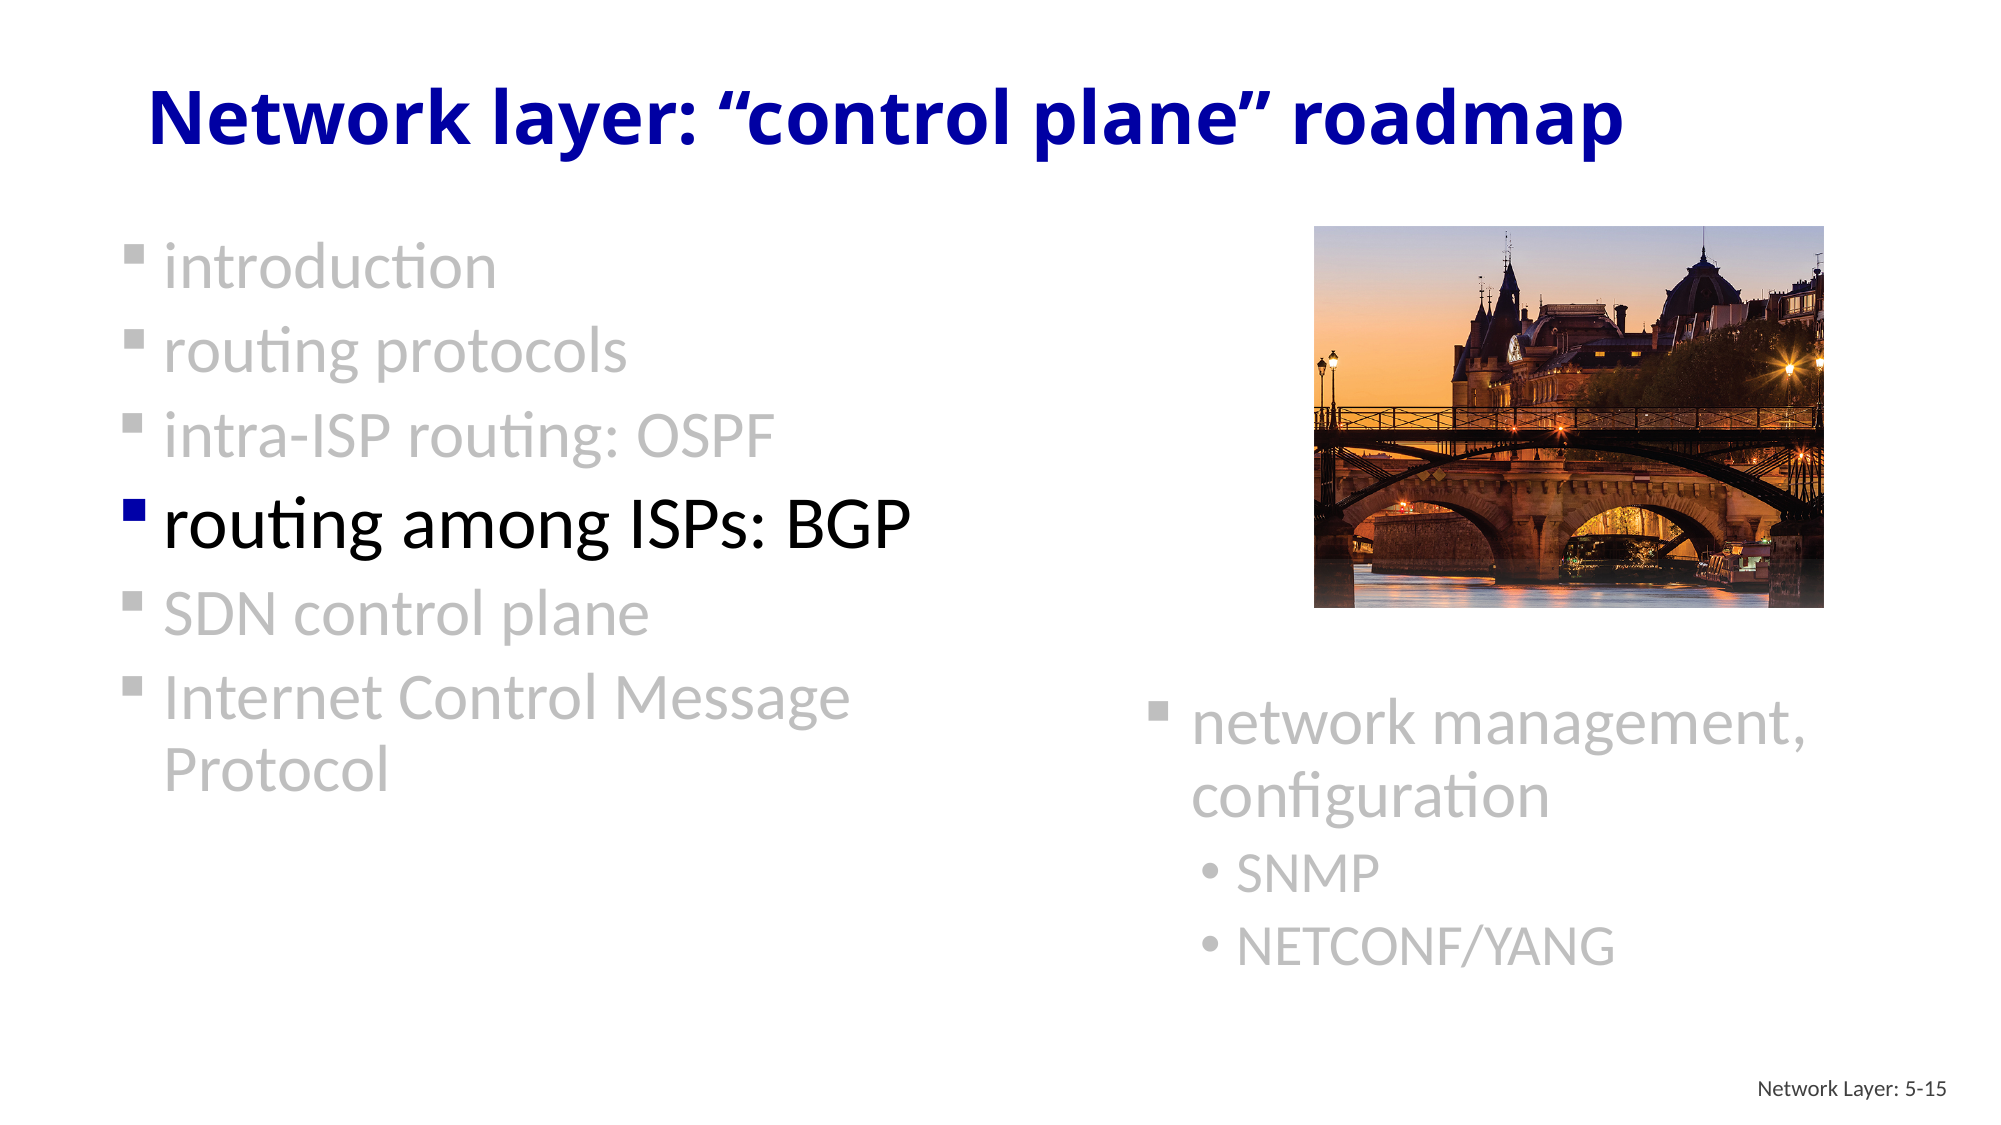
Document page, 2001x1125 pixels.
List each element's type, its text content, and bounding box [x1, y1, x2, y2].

title Network layer: “control plane” roadmap [131, 47, 1856, 195]
text_box introduction routing protocols intra-ISP routing: OSPF routing among ISPs: BGP SDN control plane Internet Control Message Protocol [102, 223, 1017, 1050]
slide_number Network Layer: 5-15 [1512, 1056, 1963, 1117]
picture [1314, 226, 1824, 608]
text_box network management, configuration SNMP NETCONF/YANG [1109, 679, 1941, 998]
